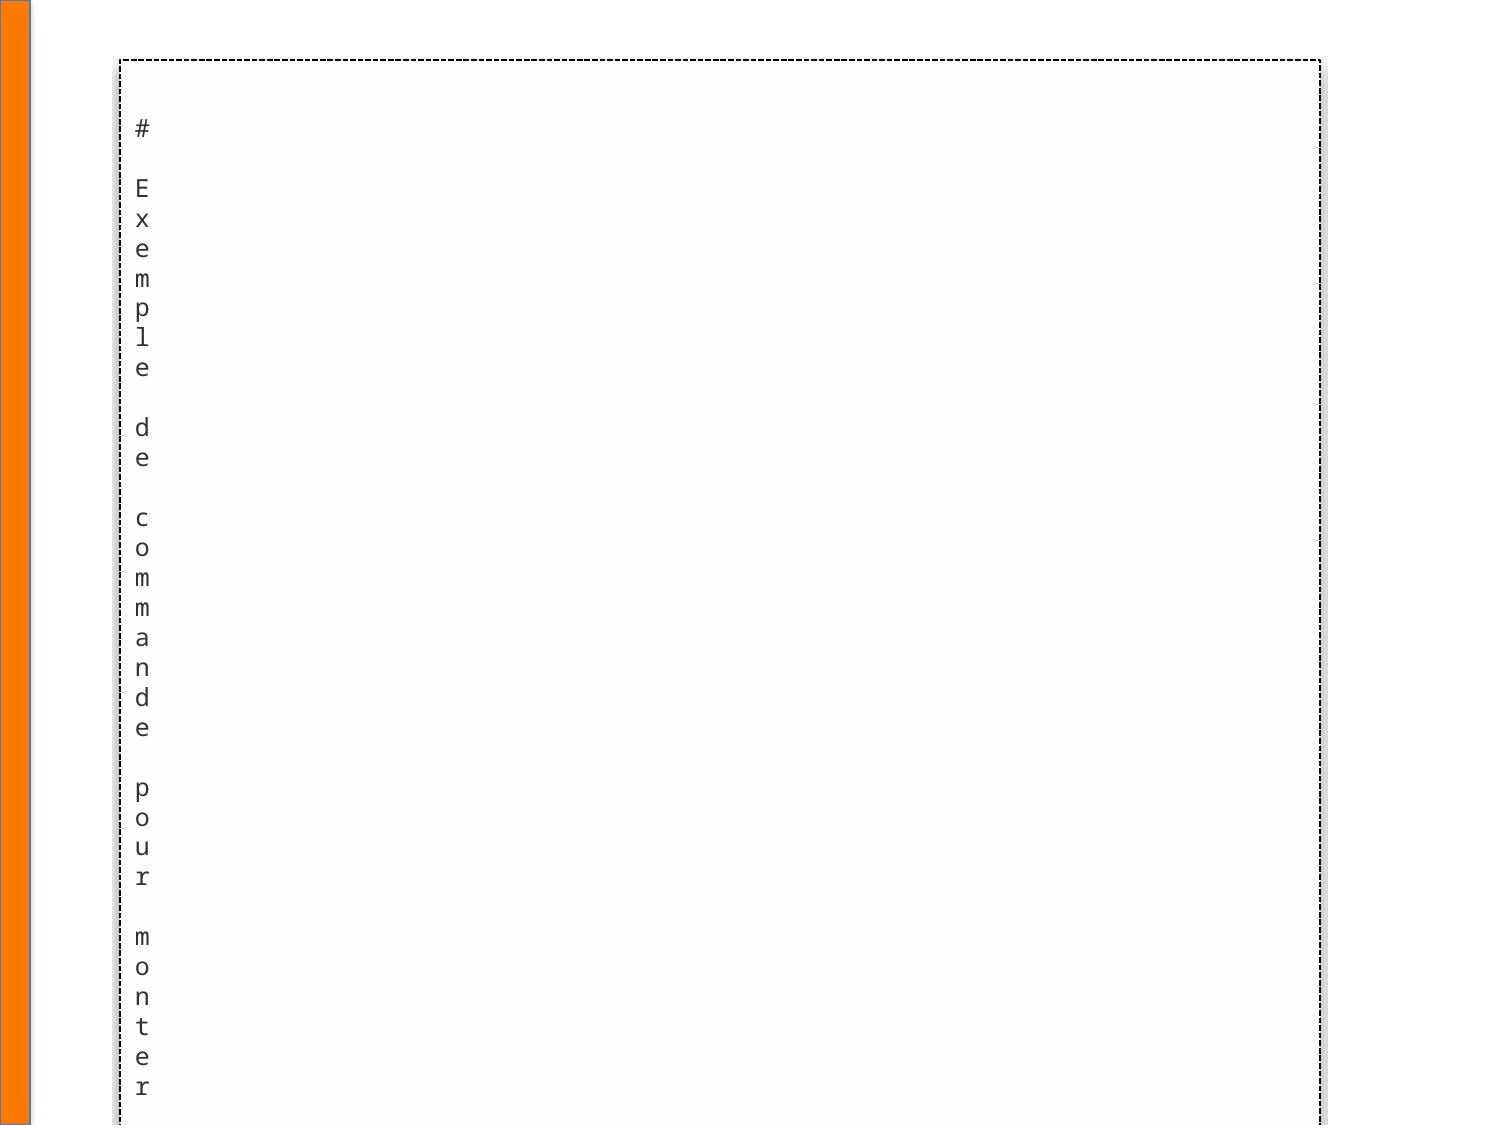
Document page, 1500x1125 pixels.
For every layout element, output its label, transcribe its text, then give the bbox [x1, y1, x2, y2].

text_box # E x e m p l e d e c o m m a n d e p o u r m o n t e r u n v o l u m e d a n s u n c o n t e n e u r d o c k e r r u n - d - - n a m e m y - c o n t a i n e r - v m y - v o l u m e : / d a t a m y - i m a g e [119, 59, 1320, 1125]
text_box [0, 0, 31, 1125]
